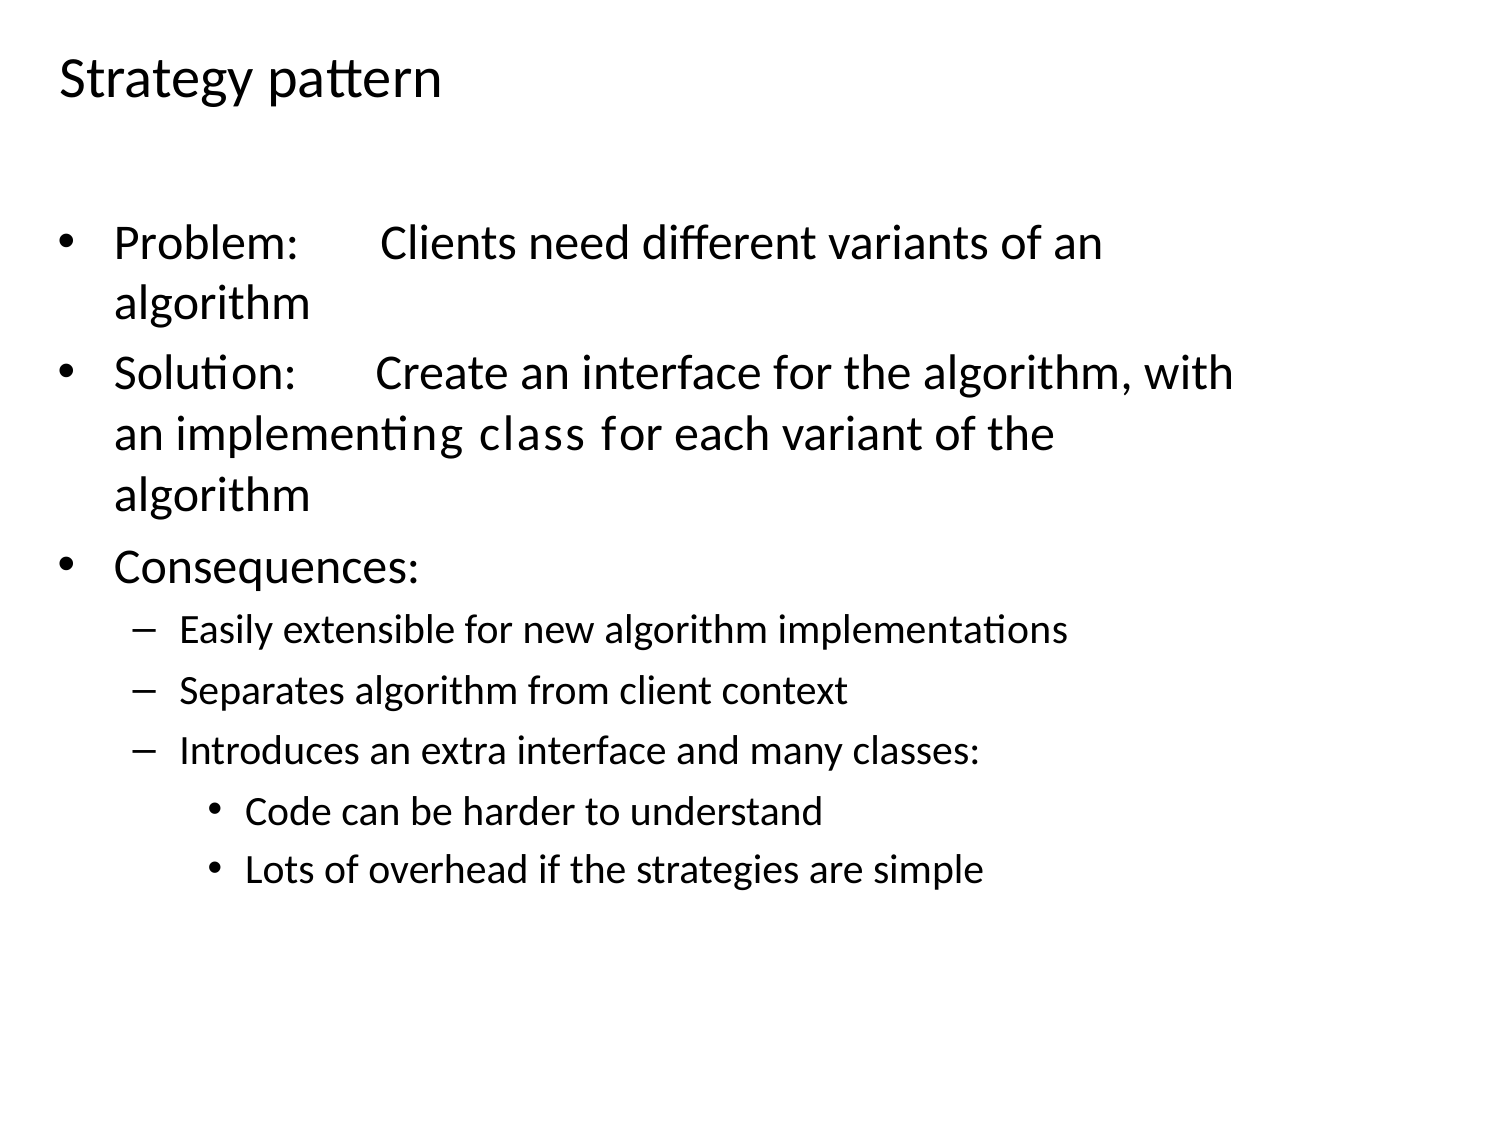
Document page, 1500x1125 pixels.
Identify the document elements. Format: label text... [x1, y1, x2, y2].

title Strategy pattern [57, 38, 1443, 115]
text_box Problem: Clients need diﬀerent variants of an algorithm Solution: Create an interface for the algorithm, with an implementing class for each variant of the algorithm Consequences: Easily extensible for new algorithm implementations Separates algorithm from client context Introduces an extra interface and many classes: Code can be harder to understand Lots of overhead if the strategies are simple [55, 209, 1260, 775]
